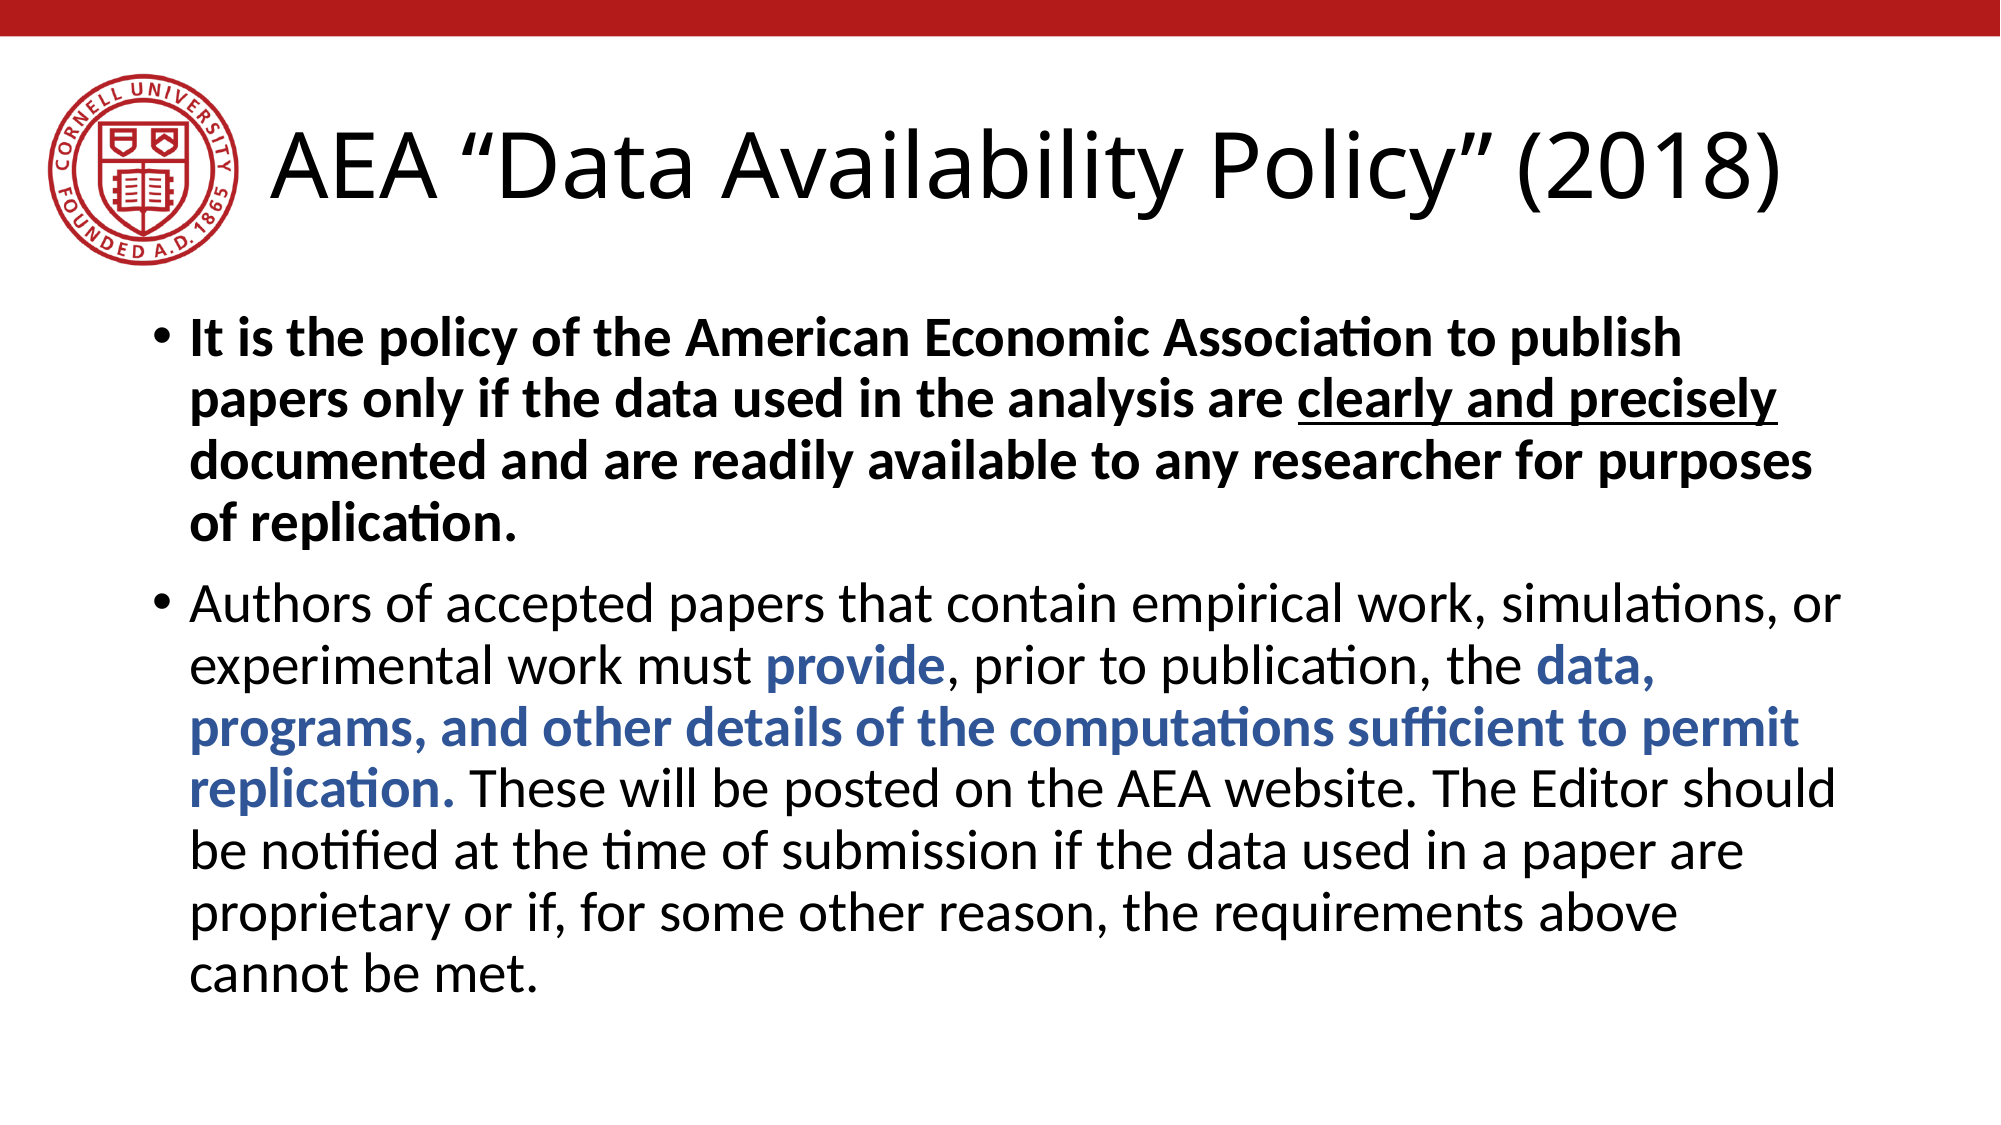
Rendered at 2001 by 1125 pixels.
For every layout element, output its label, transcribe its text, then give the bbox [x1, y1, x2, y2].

title AEA “Data Availability Policy” (2018) [255, 59, 1860, 278]
picture [39, 65, 255, 274]
list It is the policy of the American Economic Association to publish papers only if the data used in the analysis are clearly and precisely documented and are readily available to any researcher for purposes of replication. Authors of accepted papers that contain empirical work, simulations, or experimental work must provide, prior to publication, the data, programs, and other details of the computations sufficient to permit replication. These will be posted on the AEA website. The Editor should be notified at the time of submission if the data used in a paper are proprietary or if, for some other reason, the requirements above cannot be met. [137, 299, 1863, 1014]
